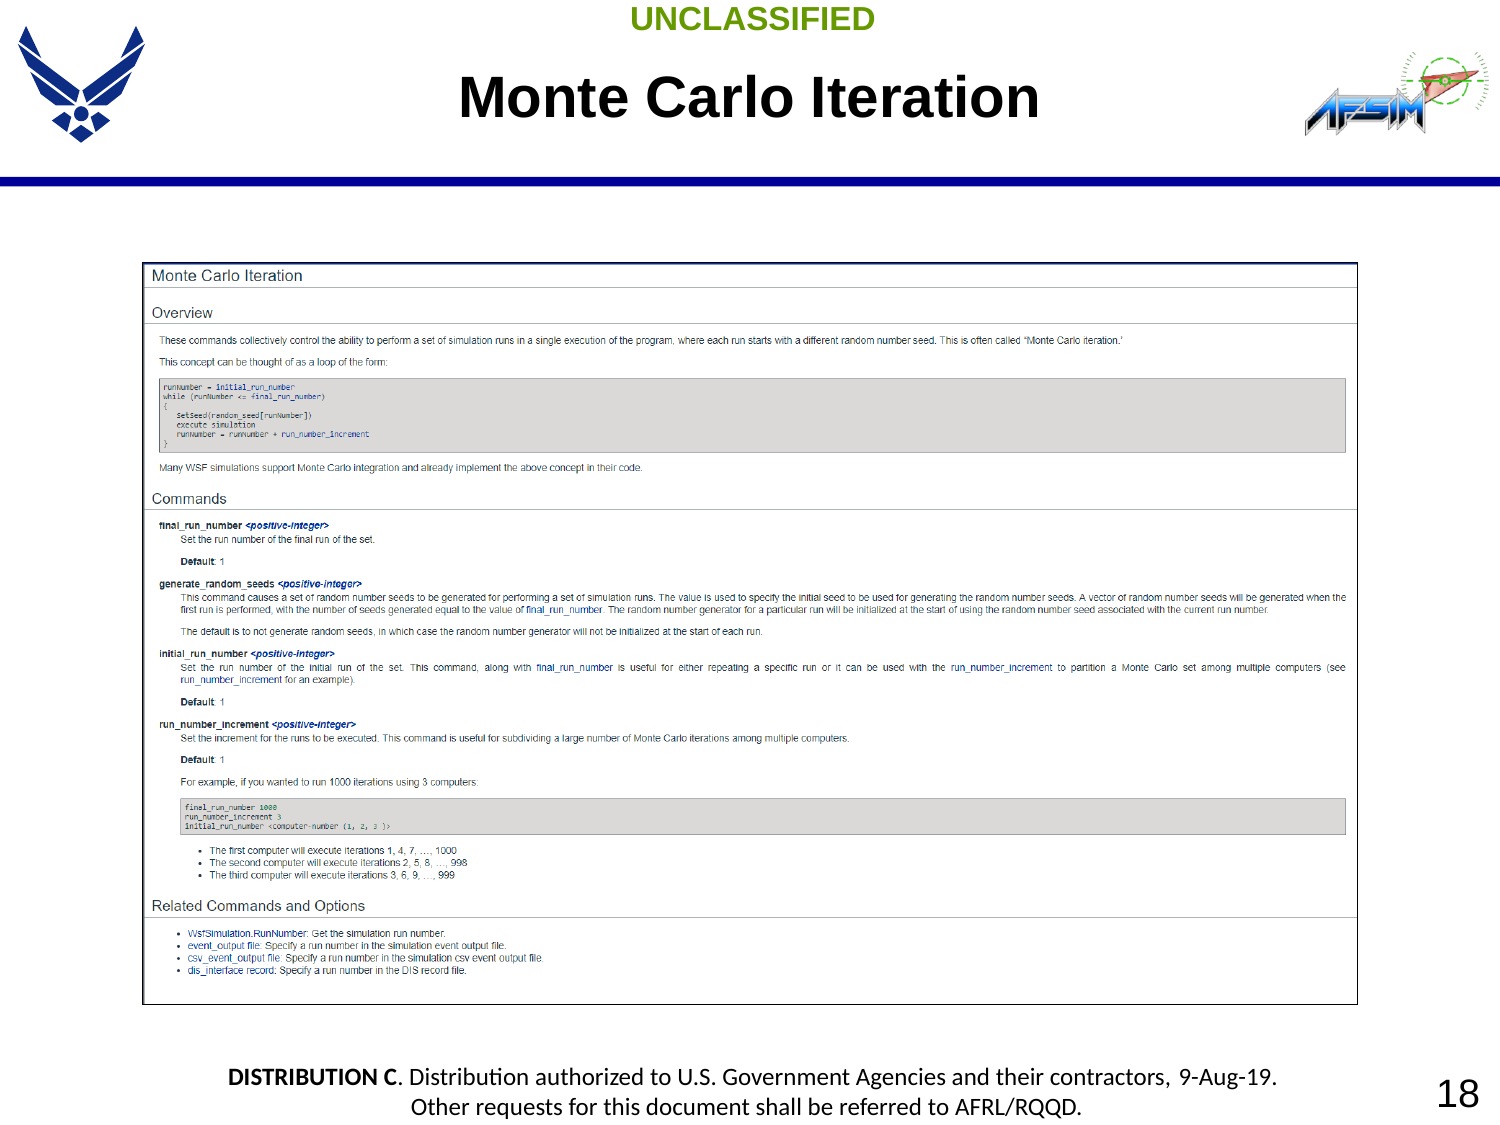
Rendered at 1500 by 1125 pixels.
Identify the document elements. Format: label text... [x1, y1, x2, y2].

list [142, 262, 1358, 1006]
title Monte Carlo Iteration [206, 0, 1294, 188]
picture [1299, 41, 1500, 143]
